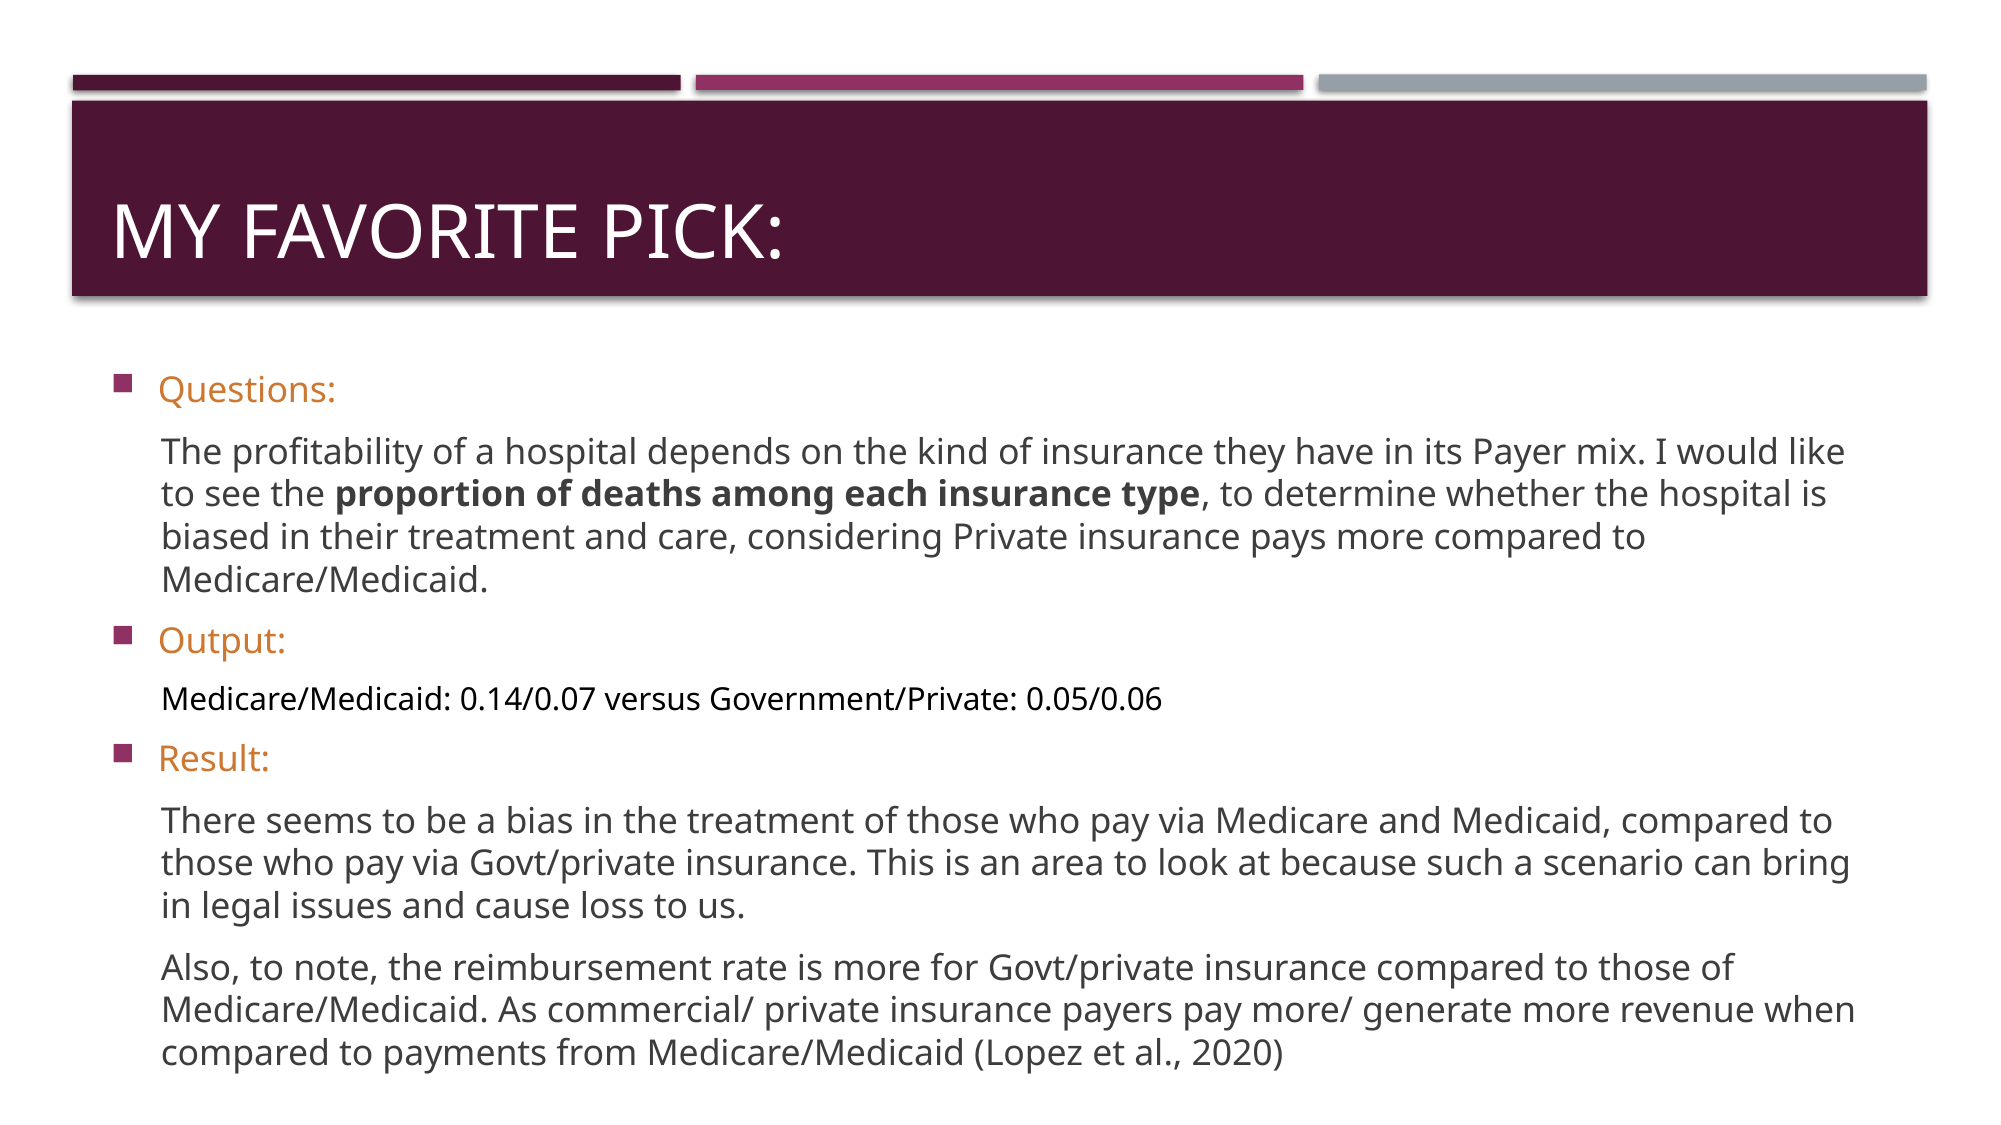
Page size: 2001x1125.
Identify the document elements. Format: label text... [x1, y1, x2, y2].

list Questions: The profitability of a hospital depends on the kind of insurance they have in its Payer mix. I would like to see the proportion of deaths among each insurance type, to determine whether the hospital is biased in their treatment and care, considering Private insurance pays more compared to Medicare/Medicaid. Output: Medicare/Medicaid: 0.14/0.07 versus Government/Private: 0.05/0.06 Result: There seems to be a bias in the treatment of those who pay via Medicare and Medicaid, compared to those who pay via Govt/private insurance. This is an area to look at because such a scenario can bring in legal issues and cause loss to us. Also, to note, the reimbursement rate is more for Govt/private insurance compared to those of Medicare/Medicaid. As commercial/ private insurance payers pay more/ generate more revenue when compared to payments from Medicare/Medicaid (Lopez et al., 2020) [95, 357, 1905, 1082]
title My FAVORITE PICK: [95, 0, 1905, 282]
